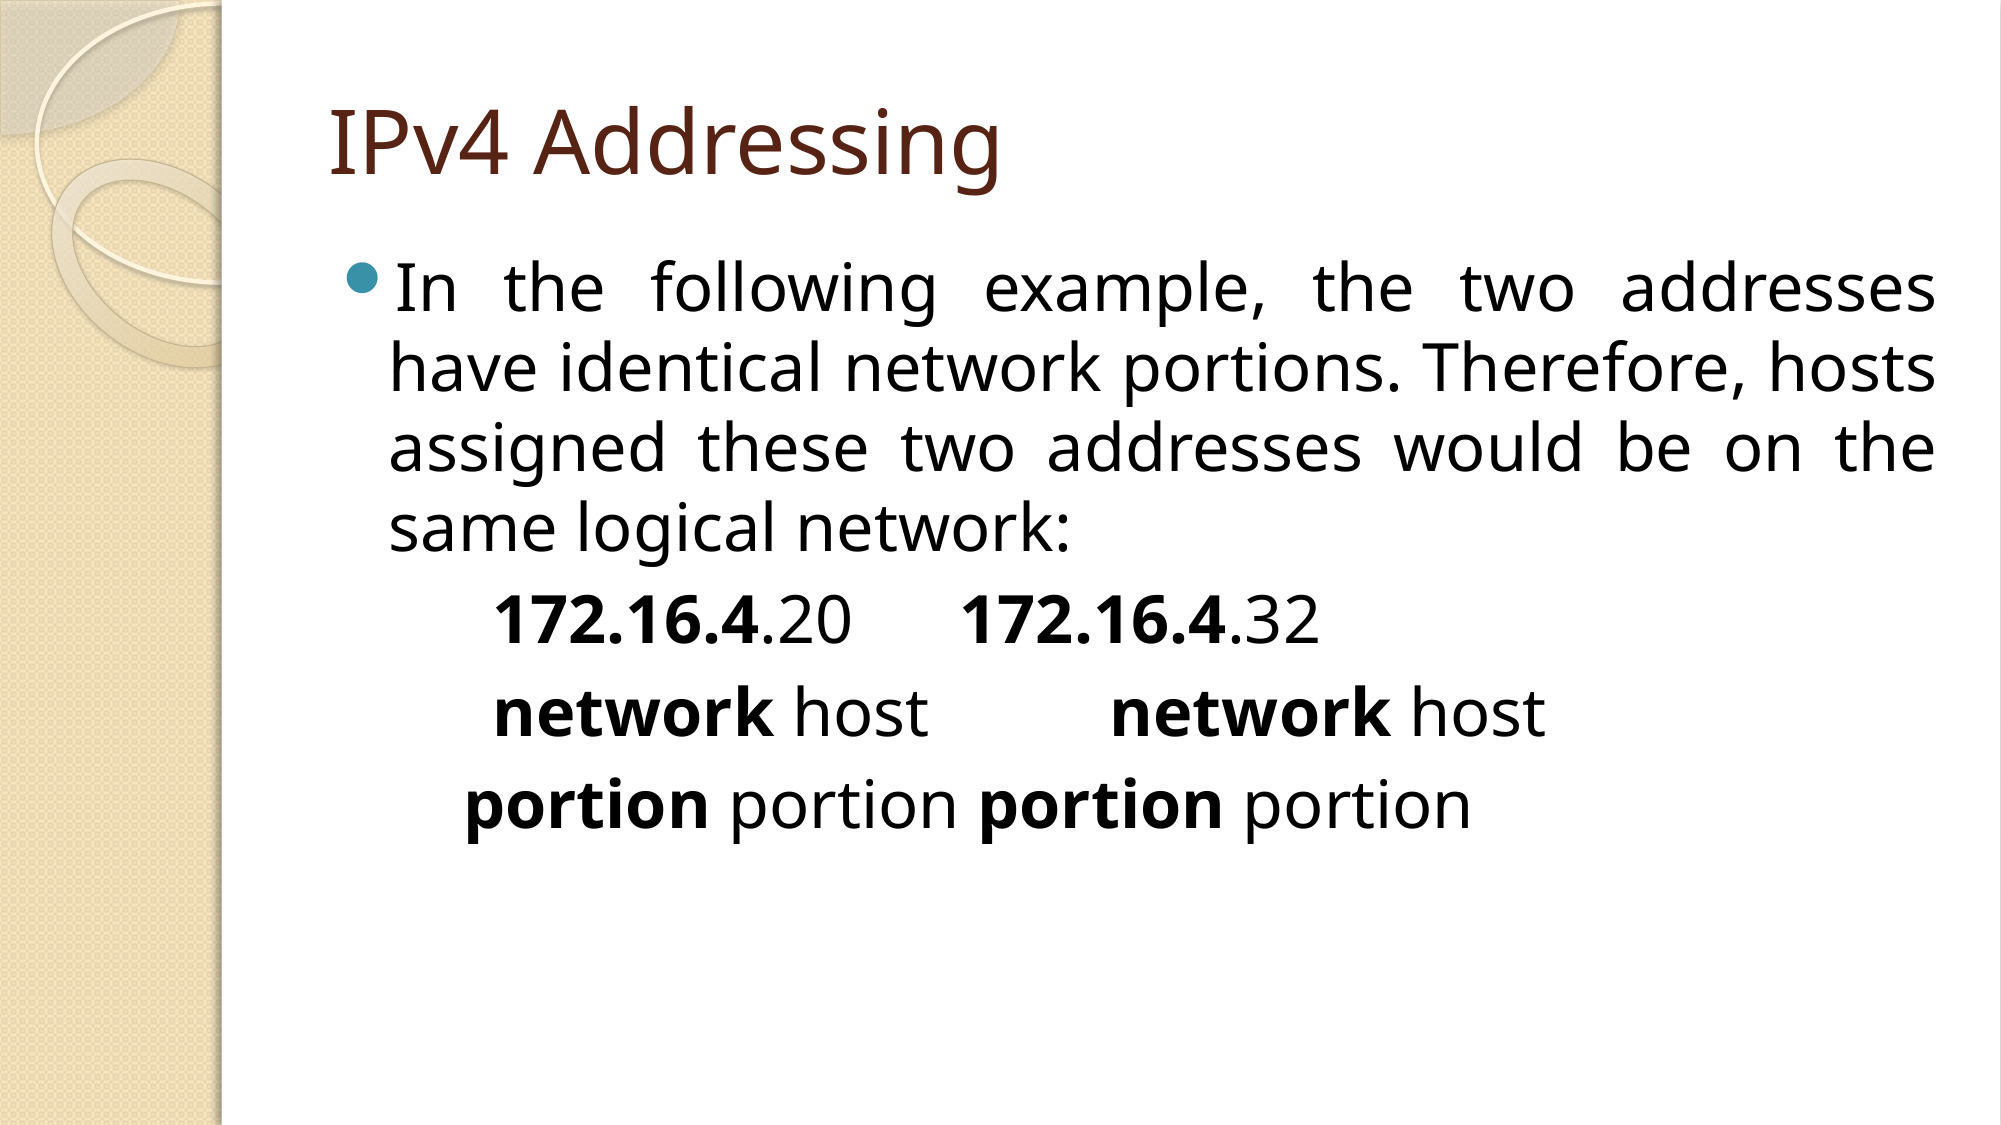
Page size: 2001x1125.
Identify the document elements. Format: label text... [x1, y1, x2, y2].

title IPv4 Addressing [313, 45, 1954, 233]
list In the following example, the two addresses have identical network portions. Therefore, hosts assigned these two addresses would be on the same logical network: 172.16.4.20 172.16.4.32 network host network host portion portion portion portion [313, 237, 1954, 1025]
